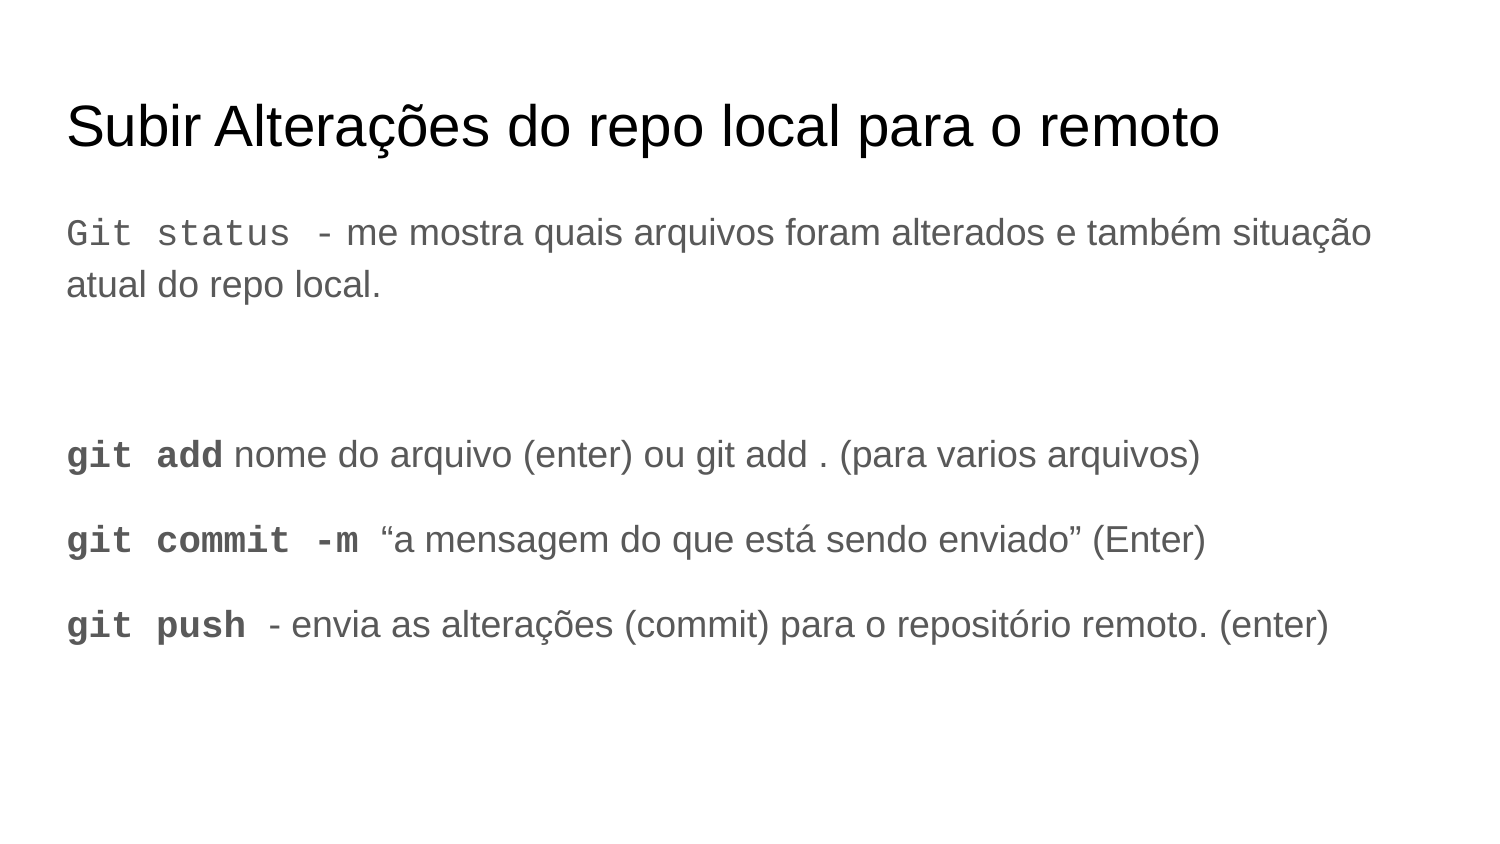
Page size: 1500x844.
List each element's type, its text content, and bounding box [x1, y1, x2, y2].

title Subir Alterações do repo local para o remoto [51, 72, 1449, 167]
list Git status - me mostra quais arquivos foram alterados e também situação atual do repo local. git add nome do arquivo (enter) ou git add . (para varios arquivos) git commit -m “a mensagem do que está sendo enviado” (Enter) git push - envia as alterações (commit) para o repositório remoto. (enter) [51, 186, 1449, 747]
